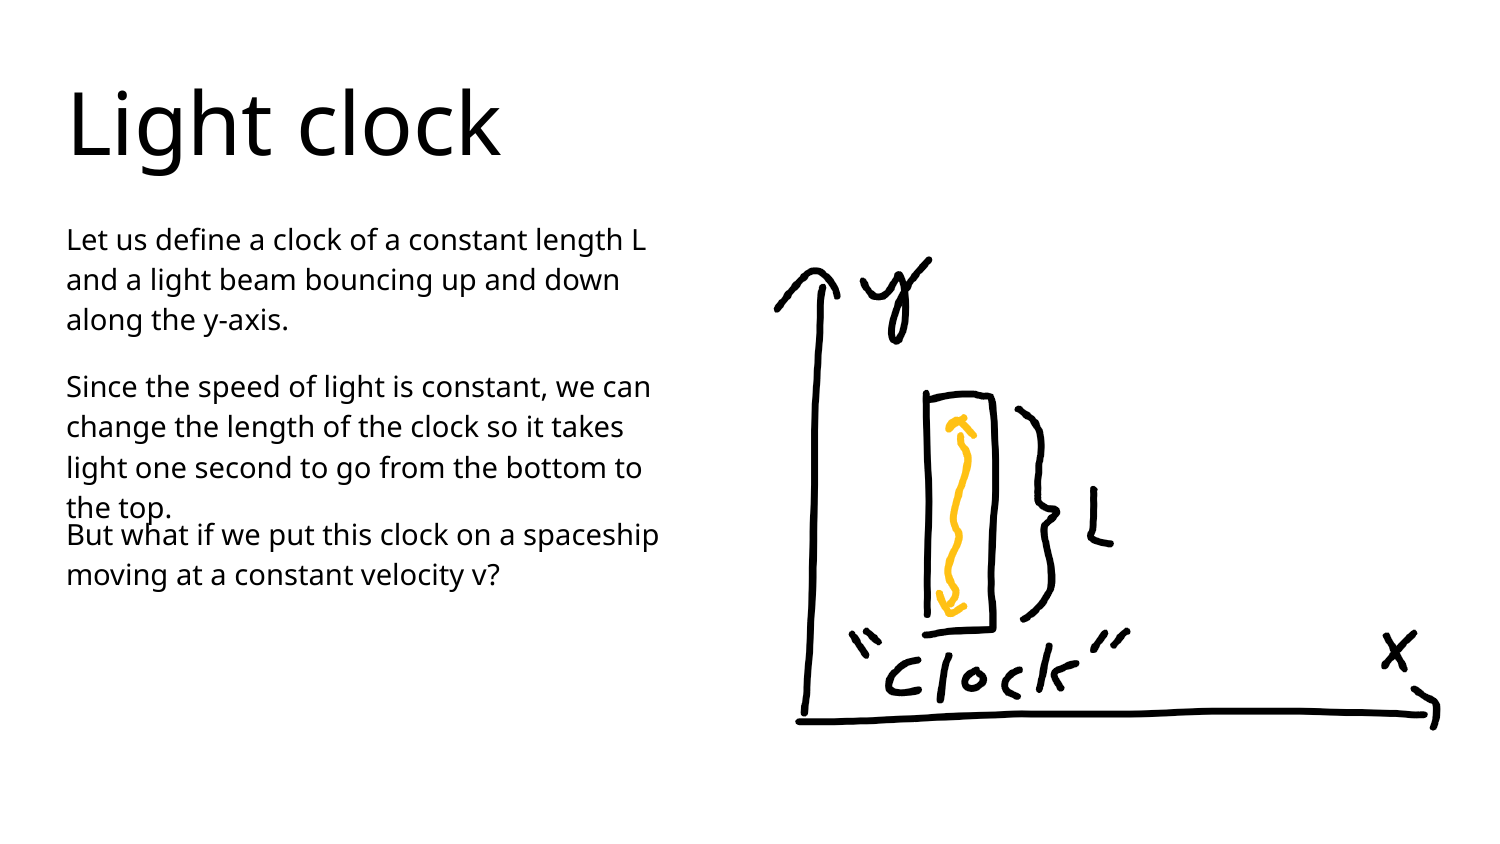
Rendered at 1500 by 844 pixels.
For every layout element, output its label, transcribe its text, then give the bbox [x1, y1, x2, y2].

title Light clock [51, 17, 1449, 189]
list Let us define a clock of a constant length L and a light beam bouncing up and down along the y-axis. [51, 200, 708, 348]
list Since the speed of light is constant, we can change the length of the clock so it takes light one second to go from the bottom to the top. [51, 348, 708, 495]
picture [732, 212, 1476, 764]
list But what if we put this clock on a spaceship moving at a constant velocity v? [51, 495, 708, 844]
